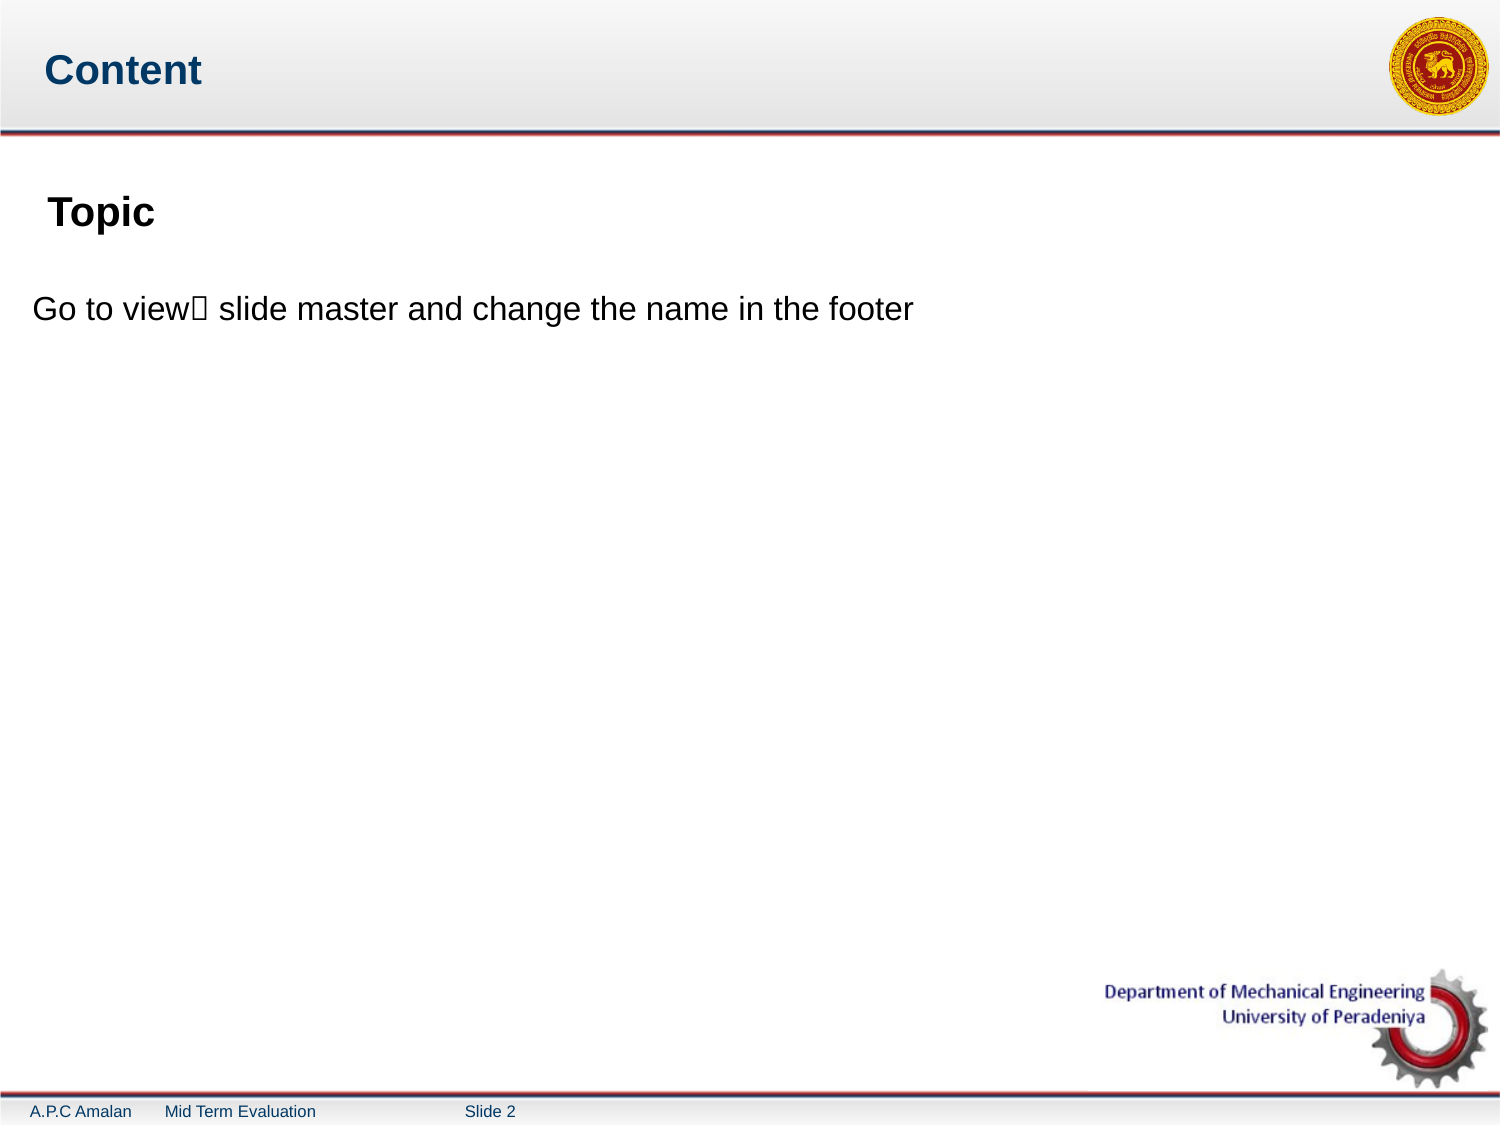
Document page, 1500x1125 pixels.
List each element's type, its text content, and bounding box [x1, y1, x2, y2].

picture [0, 0, 1500, 137]
text_box Topic [32, 177, 1468, 242]
picture [0, 965, 1500, 1125]
title Content [29, 30, 1270, 106]
text_box Go to view slide master and change the name in the footer [17, 279, 1453, 395]
